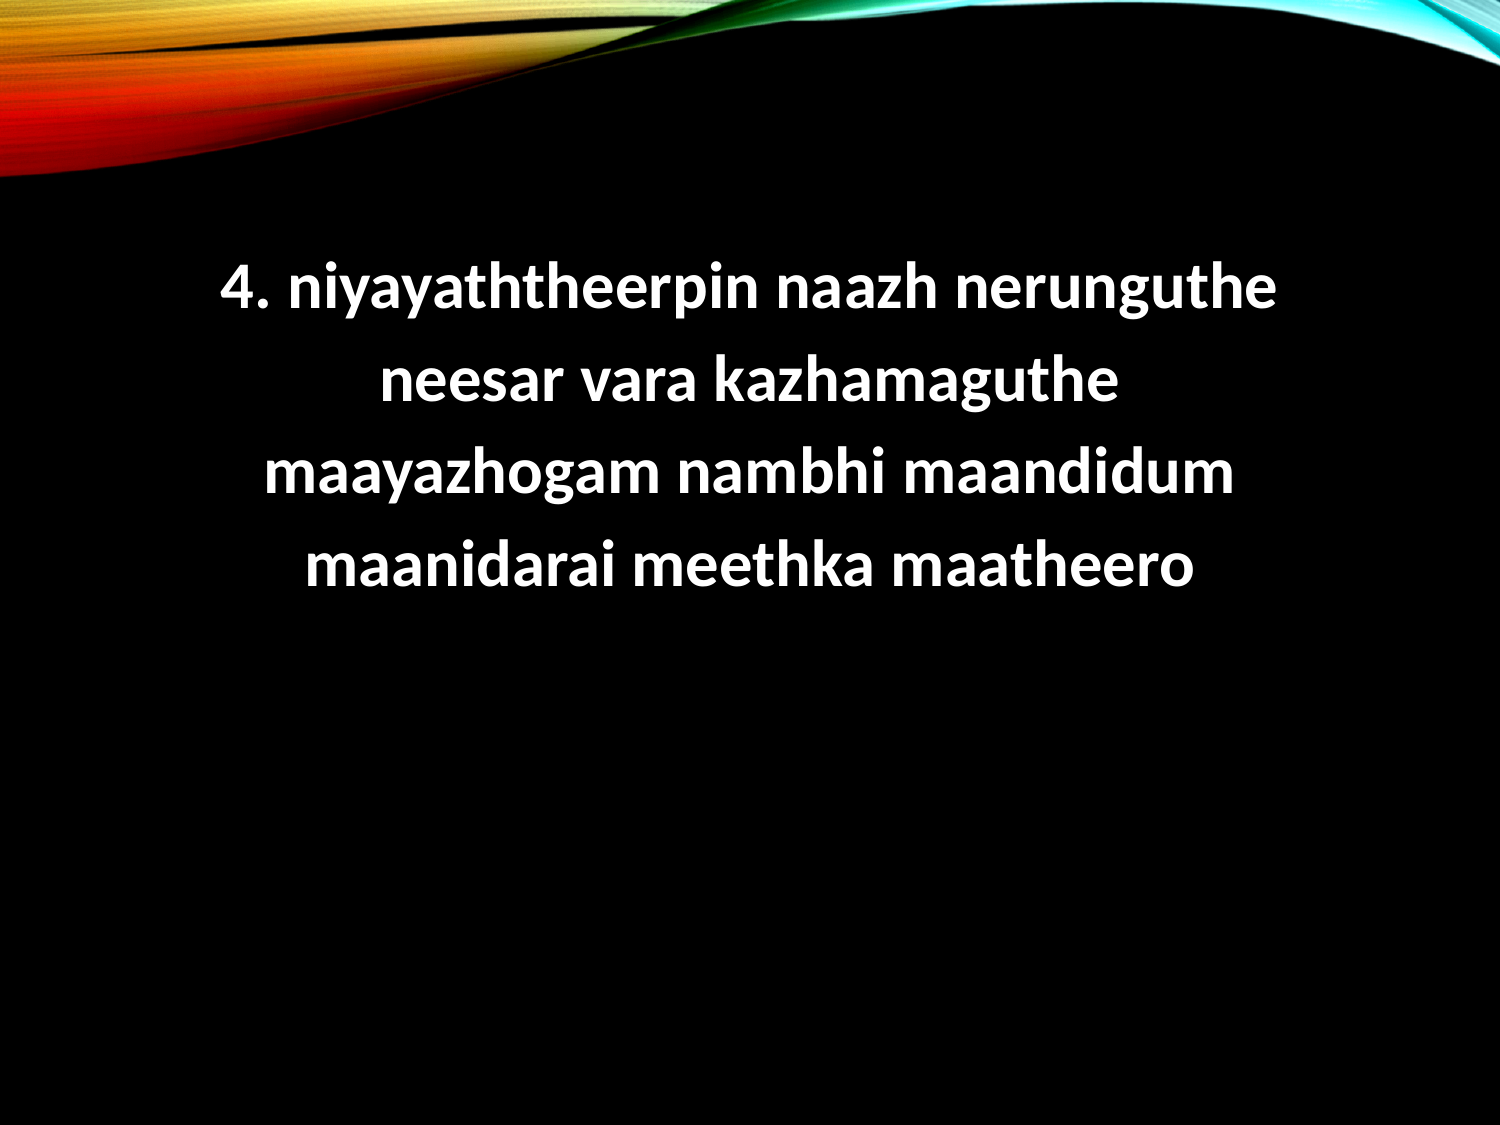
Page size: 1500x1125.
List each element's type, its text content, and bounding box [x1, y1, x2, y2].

list 4. niyayaththeerpin naazh nerunguthe neesar vara kazhamaguthe maayazhogam nambhi maandidum maanidarai meethka maatheero [0, 243, 1500, 986]
picture [0, 0, 1500, 178]
